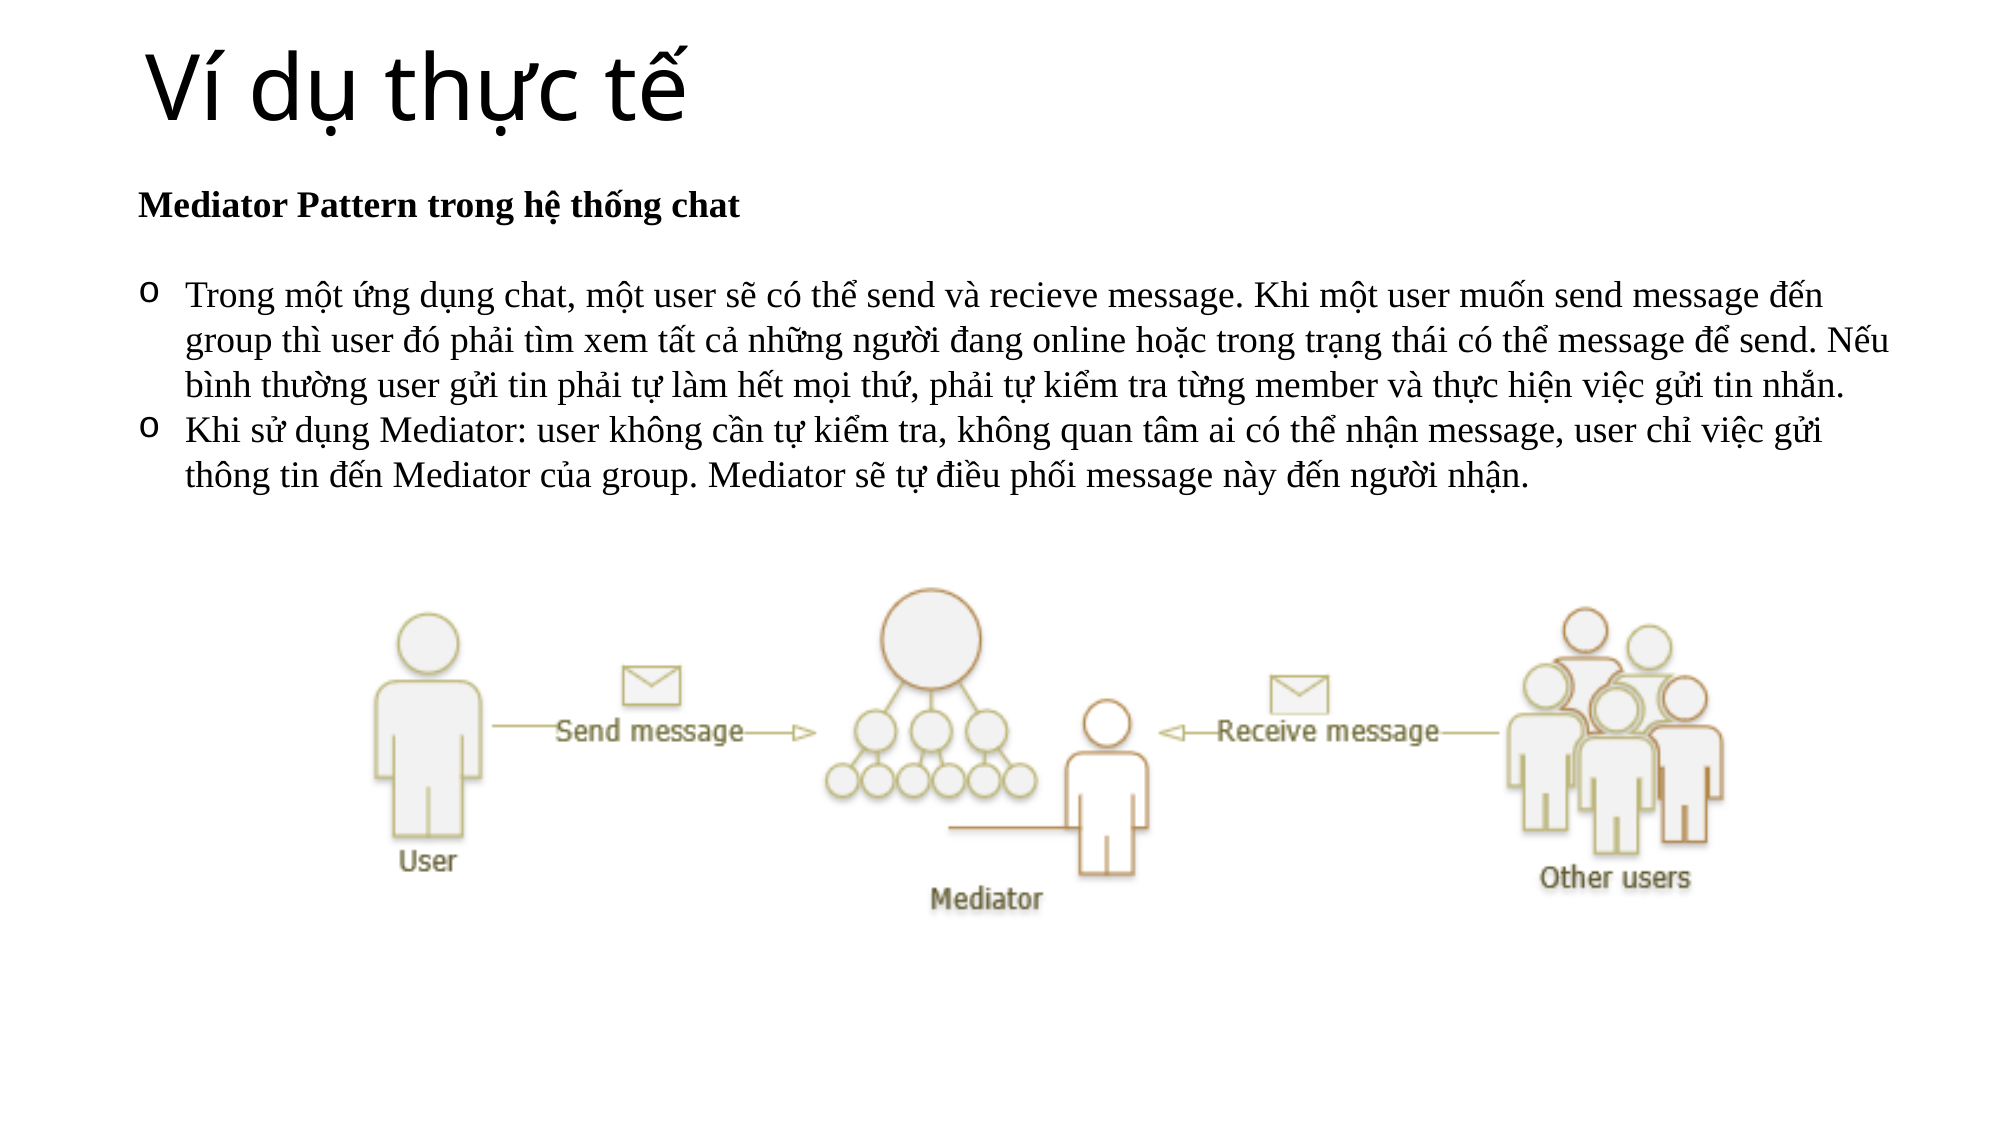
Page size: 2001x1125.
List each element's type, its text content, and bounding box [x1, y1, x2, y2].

picture [331, 566, 1772, 951]
text_box Mediator Pattern trong hệ thống chat Trong một ứng dụng chat, một user sẽ có thể send và recieve message. Khi một user muốn send message đến group thì user đó phải tìm xem tất cả những người đang online hoặc trong trạng thái có thể message để send. Nếu bình thường user gửi tin phải tự làm hết mọi thứ, phải tự kiểm tra từng member và thực hiện việc gửi tin nhắn. Khi sử dụng Mediator: user không cần tự kiểm tra, không quan tâm ai có thể nhận message, user chỉ việc gửi thông tin đến Mediator của group. Mediator sẽ tự điều phối message này đến người nhận. [123, 172, 1932, 503]
title Ví dụ thực tế [130, 19, 1162, 162]
